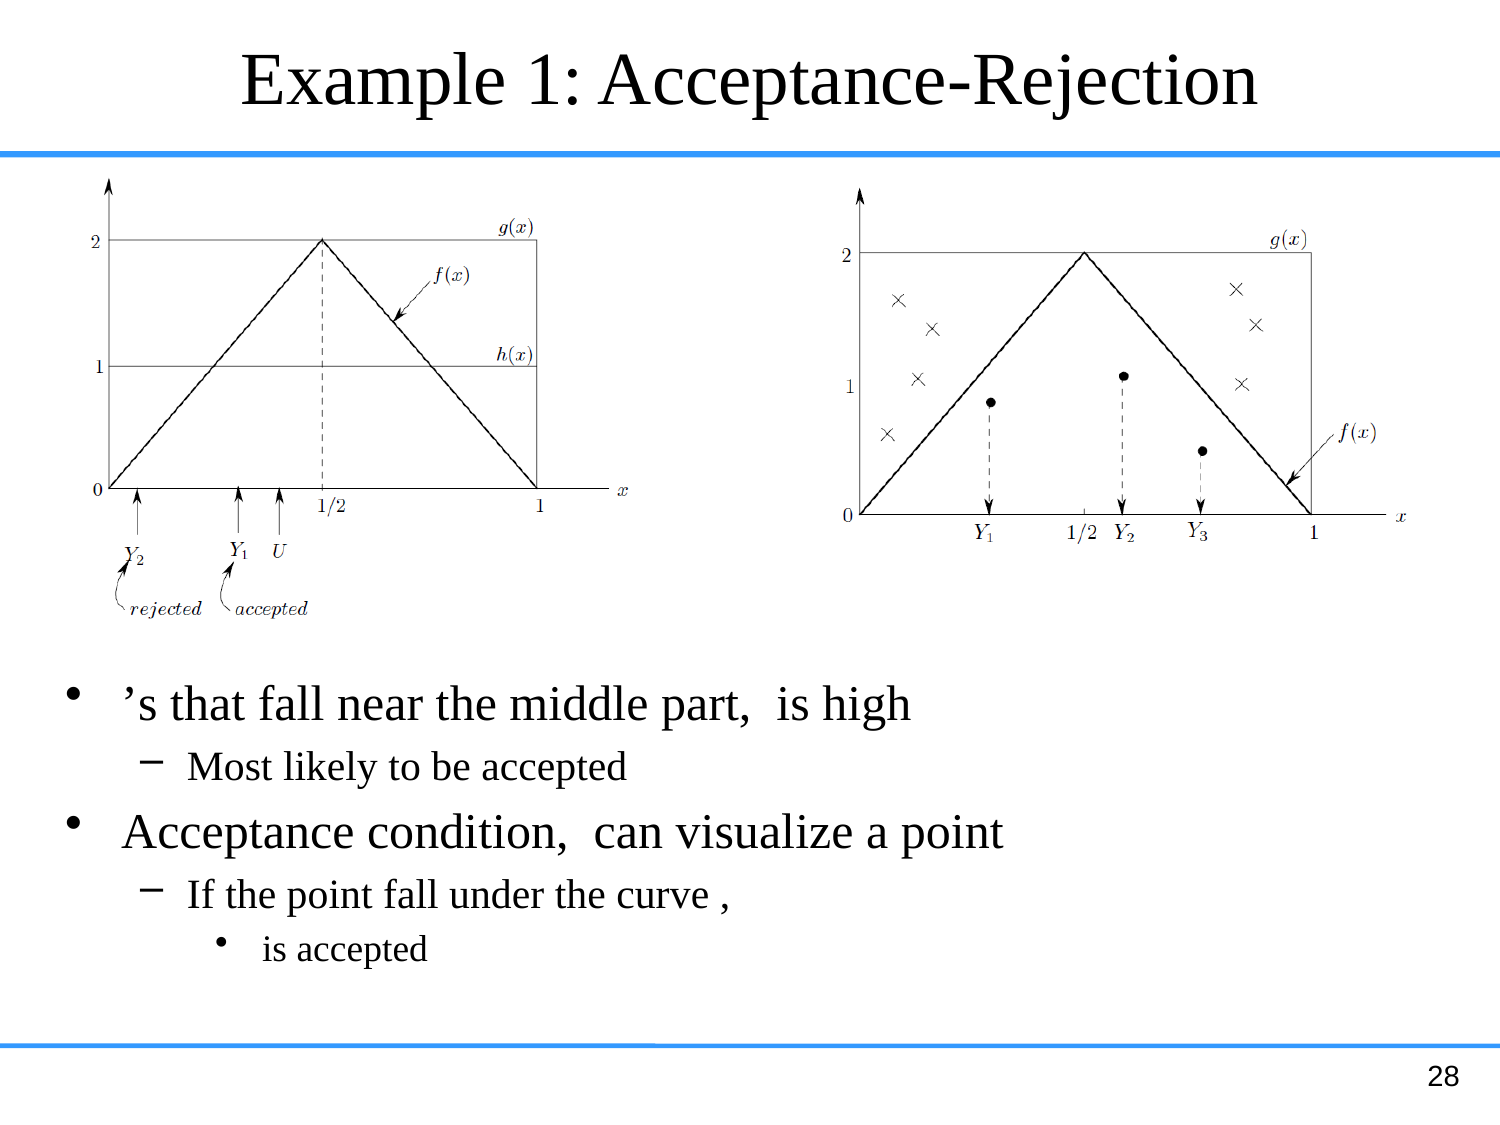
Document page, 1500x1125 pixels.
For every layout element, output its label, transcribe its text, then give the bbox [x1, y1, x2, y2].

slide_number 28 [1374, 1049, 1476, 1109]
picture [44, 162, 650, 626]
title Example 1: Acceptance-Rejection [74, 24, 1426, 126]
picture [808, 162, 1439, 563]
